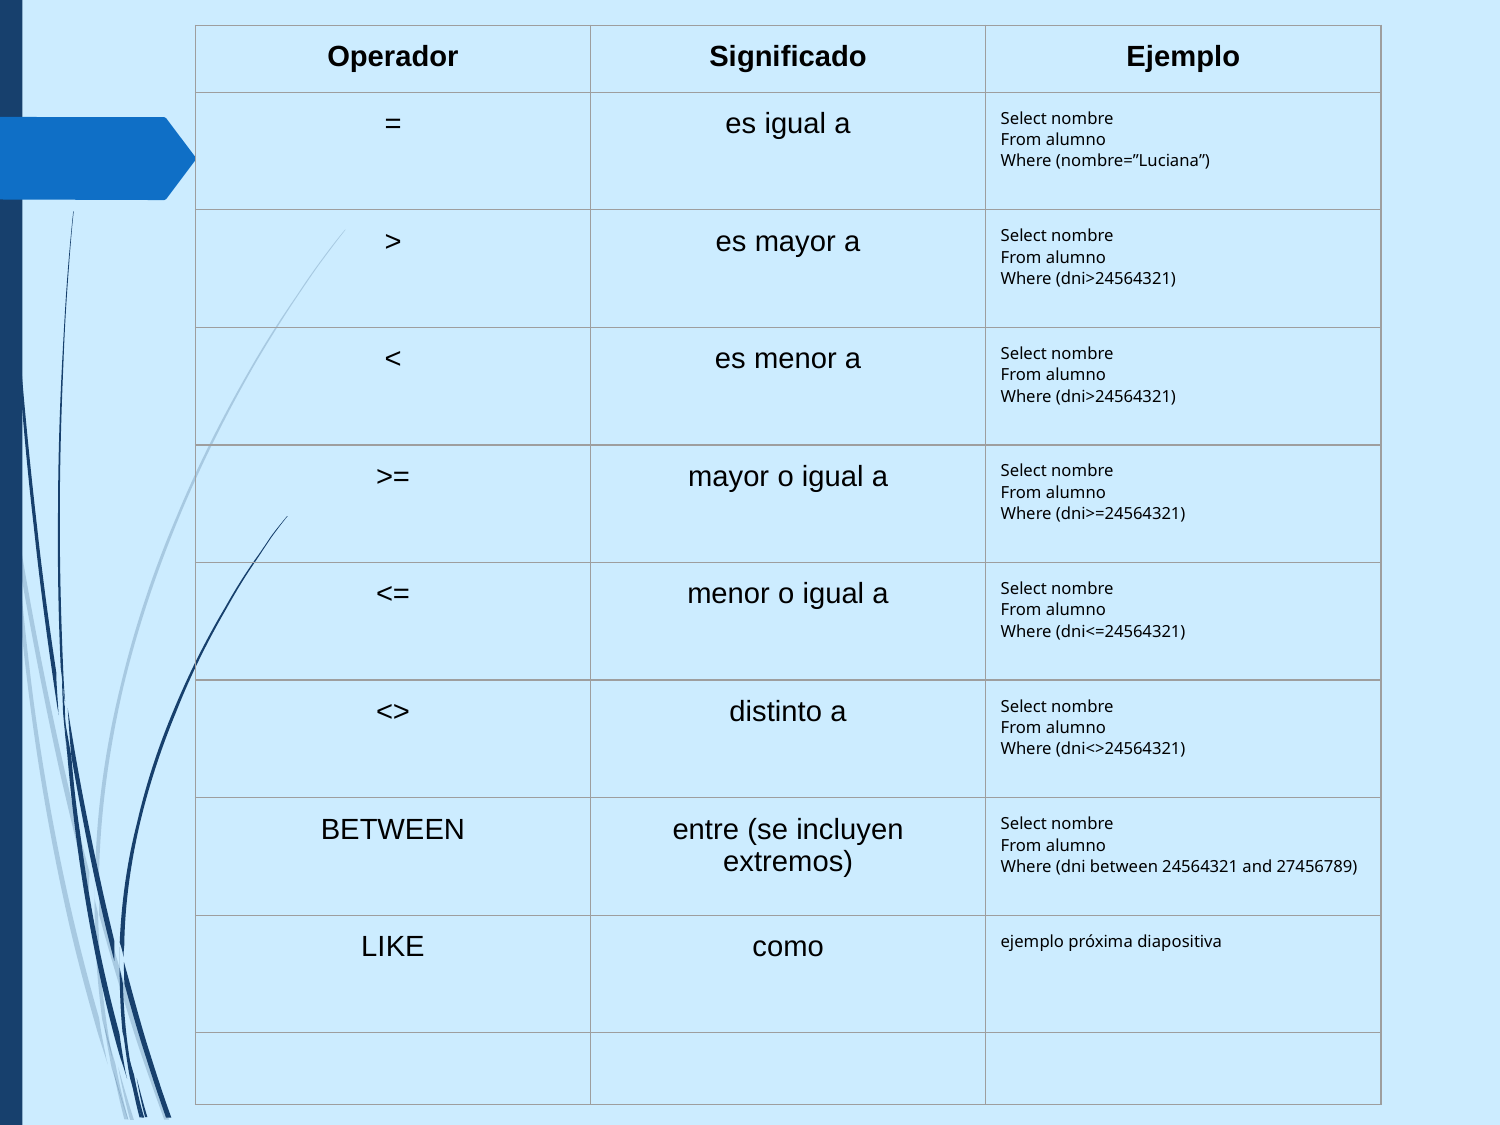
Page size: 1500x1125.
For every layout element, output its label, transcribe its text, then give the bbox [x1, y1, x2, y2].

table_header Ejemplo [986, 26, 1380, 92]
table_cell distinto a [591, 681, 985, 797]
table_cell mayor o igual a [591, 446, 985, 562]
table_cell es mayor a [591, 210, 985, 327]
table_cell Select nombre From alumno Where (dni<>24564321) [986, 681, 1380, 797]
table_cell es menor a [591, 328, 985, 444]
table_cell BETWEEN [196, 798, 590, 915]
table_cell Select nombre From alumno Where (dni<=24564321) [986, 563, 1380, 679]
table_cell Select nombre From alumno Where (dni>=24564321) [986, 446, 1380, 562]
table_cell como [591, 916, 985, 1032]
table_cell > [196, 210, 590, 327]
table_cell Select nombre From alumno Where (nombre=”Luciana”) [986, 93, 1380, 209]
table_header Significado [591, 26, 985, 92]
table_cell <> [196, 681, 590, 797]
table_cell = [196, 93, 590, 209]
table_cell es igual a [591, 93, 985, 209]
table_cell LIKE [196, 916, 590, 1032]
table_cell menor o igual a [591, 563, 985, 679]
table_cell [986, 1033, 1380, 1104]
table_cell Select nombre From alumno Where (dni between 24564321 and 27456789) [986, 798, 1380, 915]
table_cell [591, 1033, 985, 1104]
table_cell >= [196, 446, 590, 562]
table_cell Select nombre From alumno Where (dni>24564321) [986, 328, 1380, 444]
table_cell [196, 1033, 590, 1104]
table_cell Select nombre From alumno Where (dni>24564321) [986, 210, 1380, 327]
table_cell ejemplo próxima diapositiva [986, 916, 1380, 1032]
table_cell entre (se incluyen extremos) [591, 798, 985, 915]
table_cell < [196, 328, 590, 444]
table_header Operador [196, 26, 590, 92]
table_cell <= [196, 563, 590, 679]
